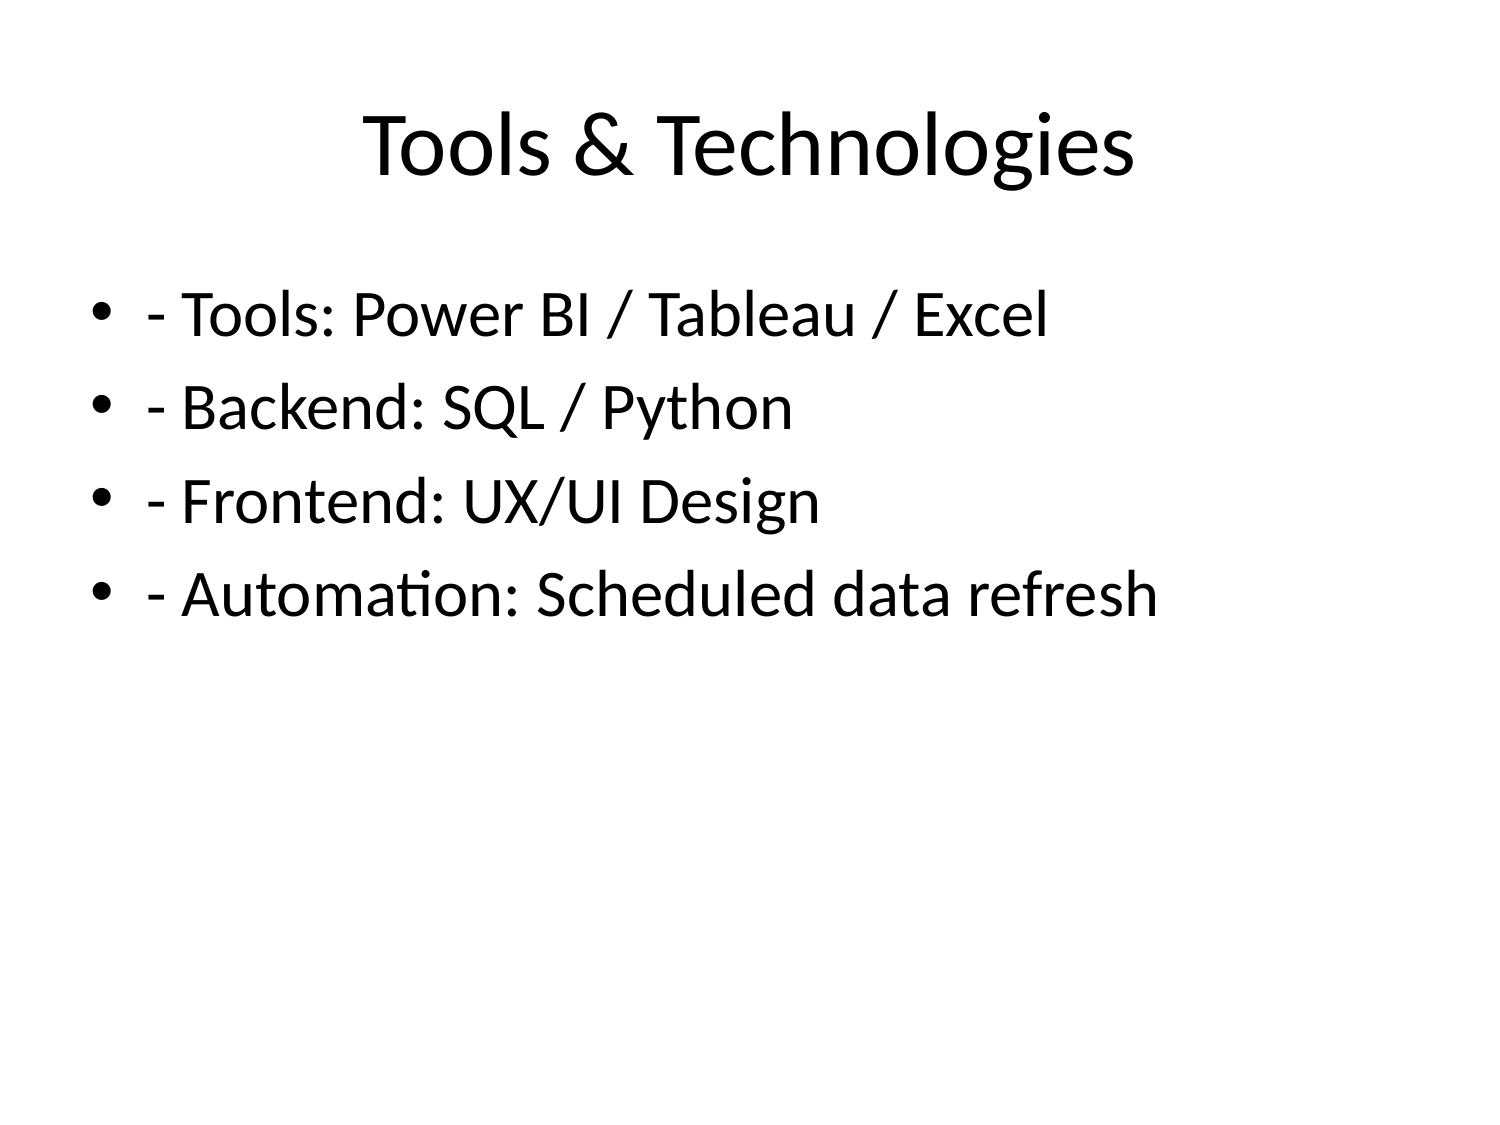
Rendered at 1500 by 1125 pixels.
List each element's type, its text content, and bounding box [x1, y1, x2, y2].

list - Tools: Power BI / Tableau / Excel - Backend: SQL / Python - Frontend: UX/UI Design - Automation: Scheduled data refresh [75, 262, 1425, 1005]
title Tools & Technologies [75, 45, 1425, 233]
